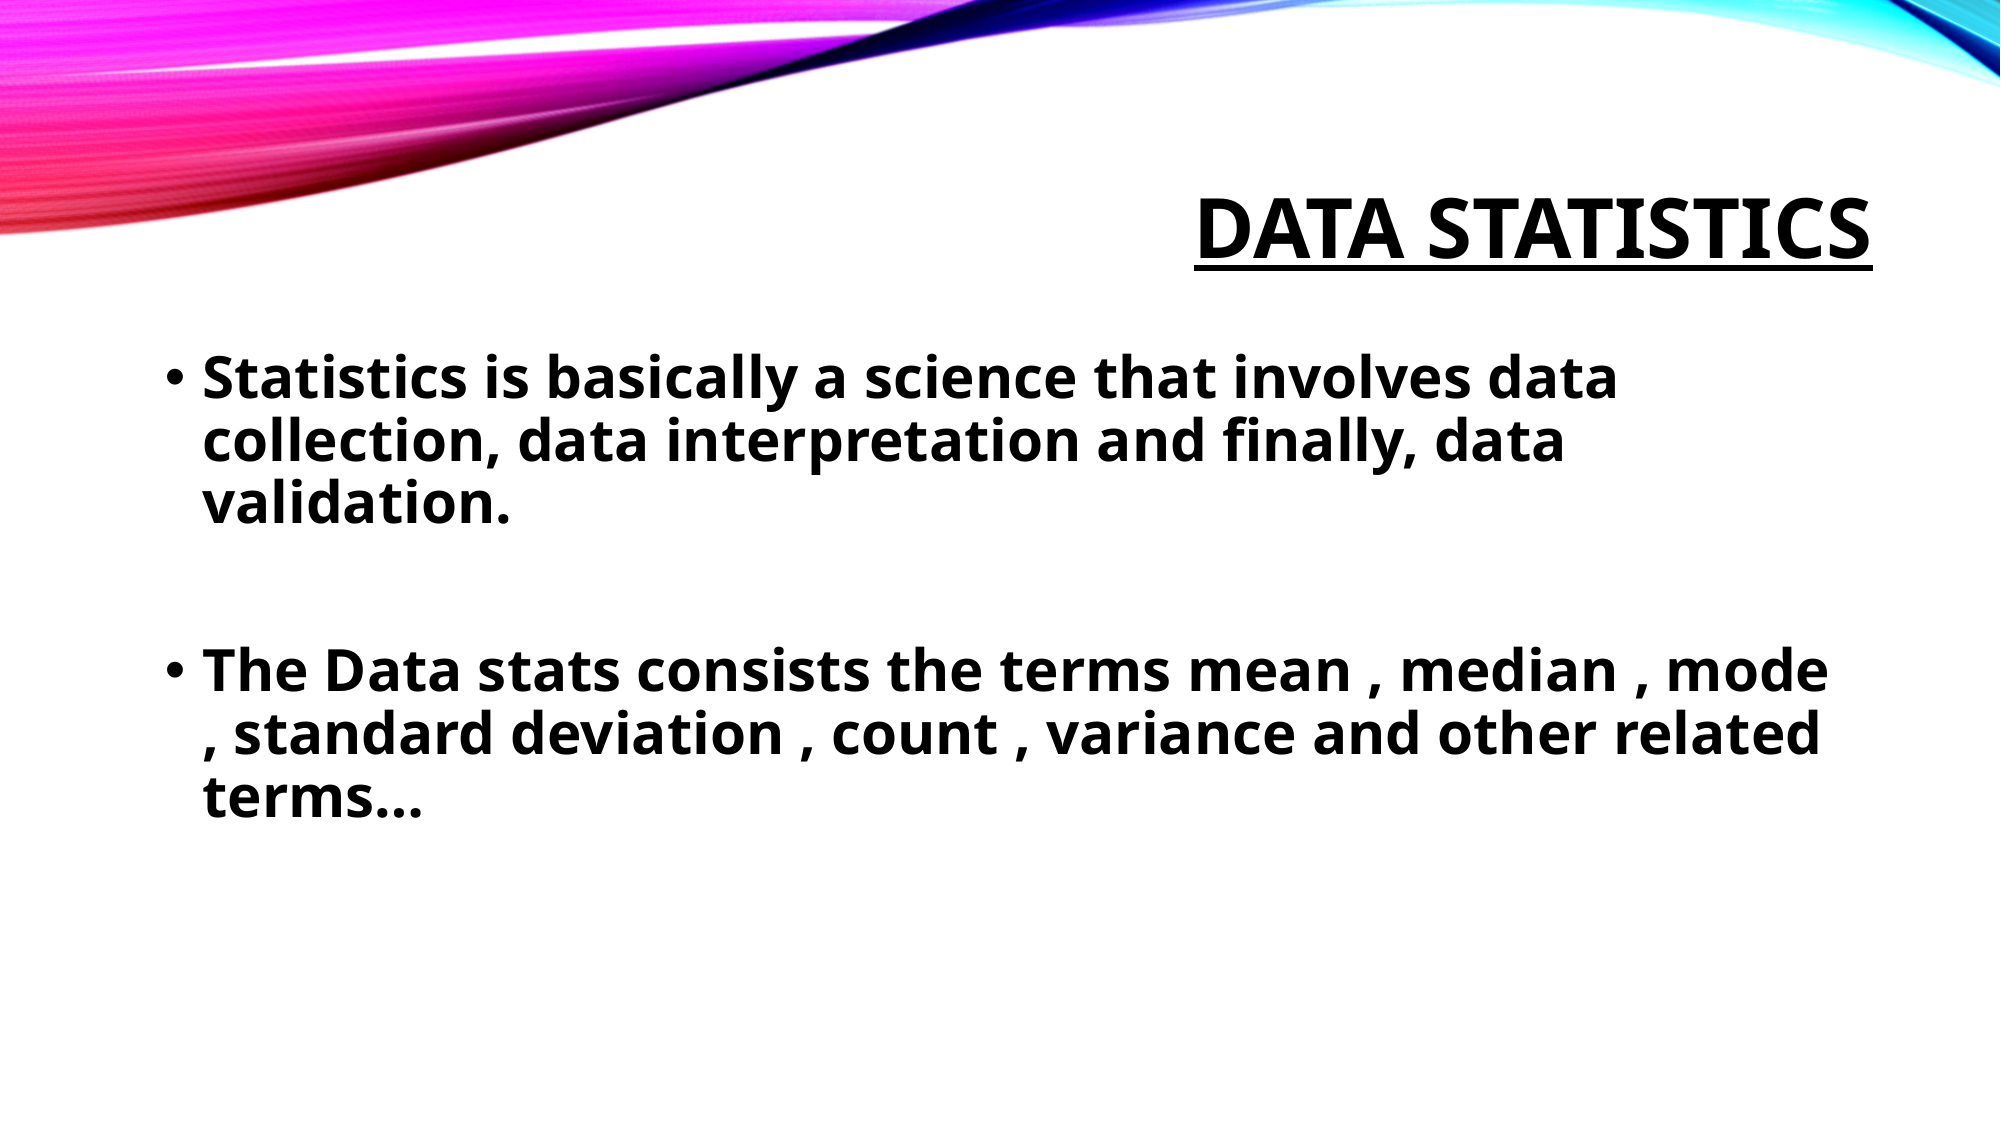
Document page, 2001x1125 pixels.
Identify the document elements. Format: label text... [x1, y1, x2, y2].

picture [1910, 0, 2000, 45]
text_box Statistics is basically a science that involves data collection, data interpretation and finally, data validation. The Data stats consists the terms mean , median , mode , standard deviation , count , variance and other related terms… [149, 340, 1849, 950]
picture [0, 0, 2000, 237]
title DATA STATISTICS [474, 125, 1888, 338]
picture [1890, 0, 2000, 75]
